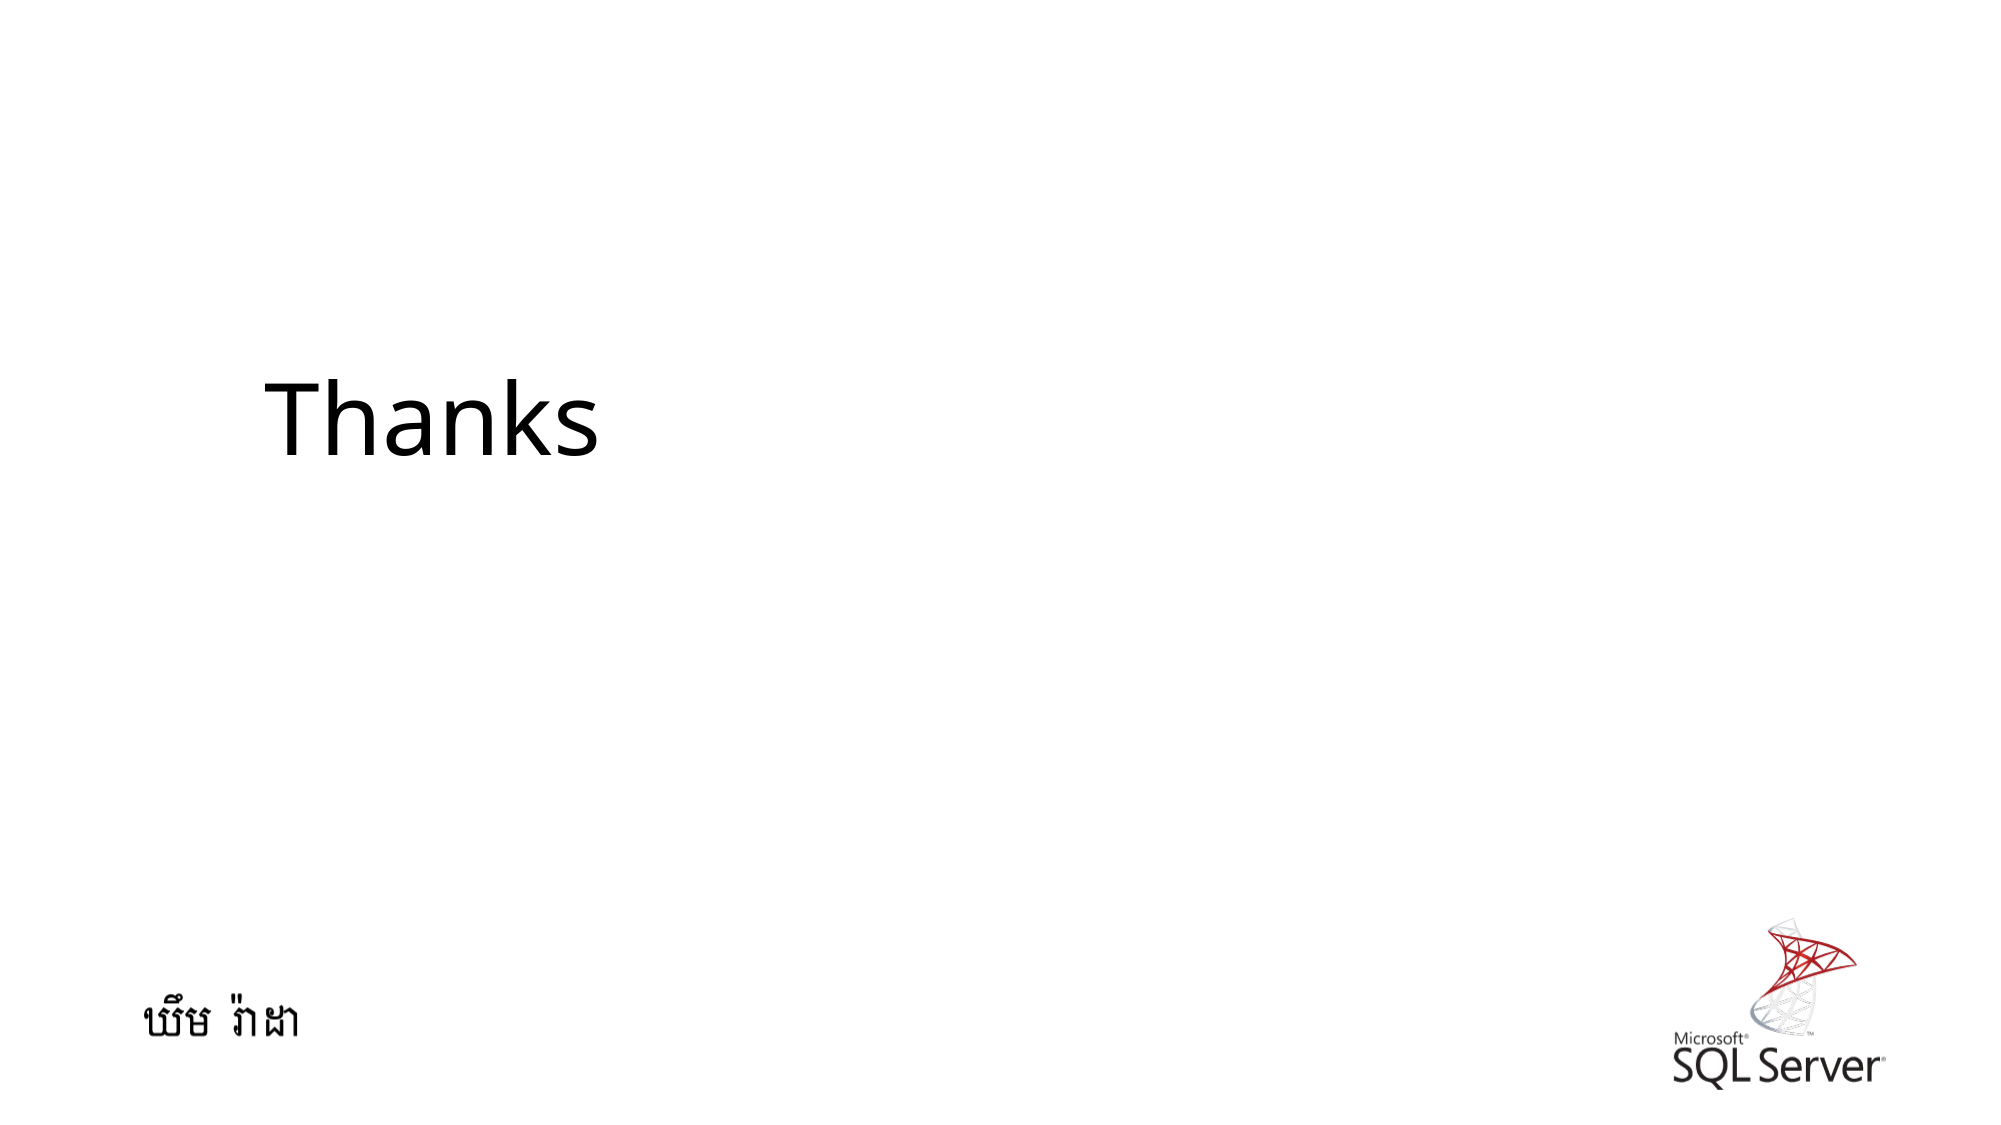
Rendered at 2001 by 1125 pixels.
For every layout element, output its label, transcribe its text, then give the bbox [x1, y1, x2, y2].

subtitle Thanks [249, 361, 1750, 918]
picture [93, 918, 1886, 1125]
